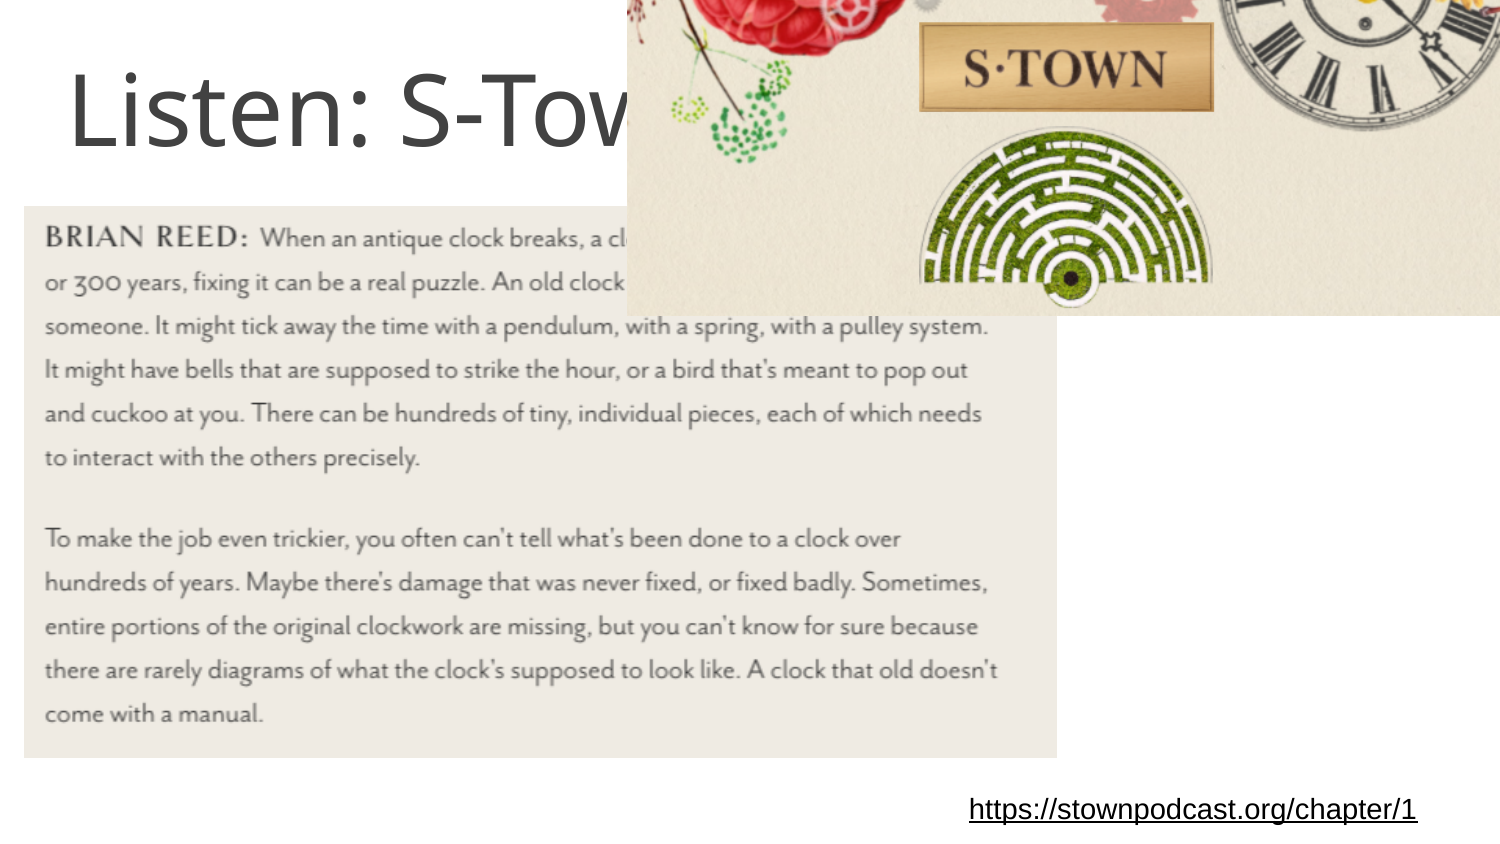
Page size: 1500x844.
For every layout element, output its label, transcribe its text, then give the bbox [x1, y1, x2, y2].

picture [24, 0, 1500, 759]
text_box https://stownpodcast.org/chapter/1 [953, 771, 1500, 844]
title Listen: S-Town [51, 61, 622, 182]
